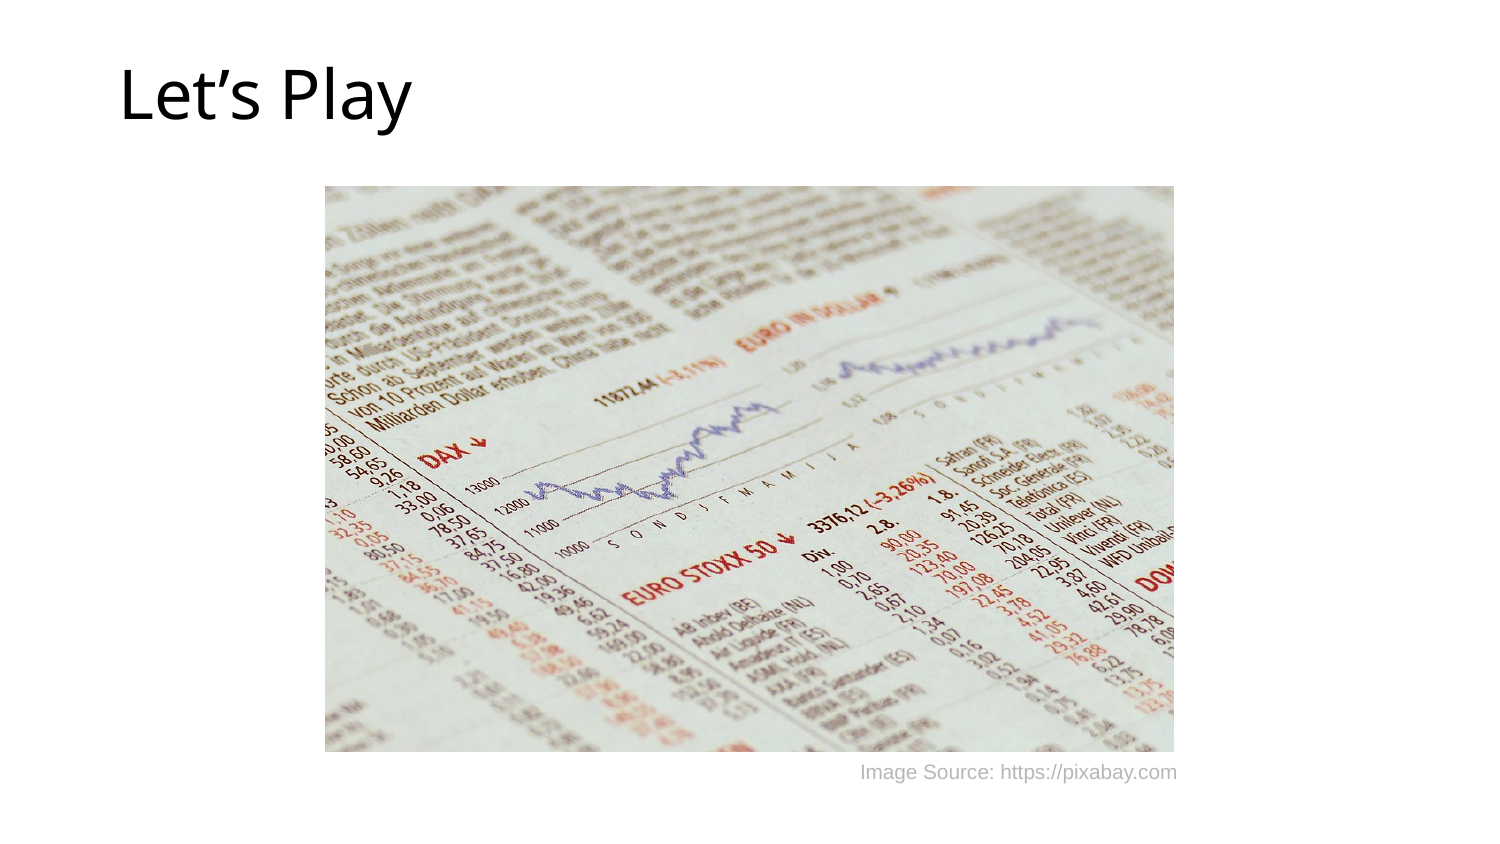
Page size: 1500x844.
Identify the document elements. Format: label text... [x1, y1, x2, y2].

picture [325, 186, 1174, 752]
title Let’s Play [103, 44, 1397, 208]
text_box Image Source: https://pixabay.com [845, 743, 1213, 798]
